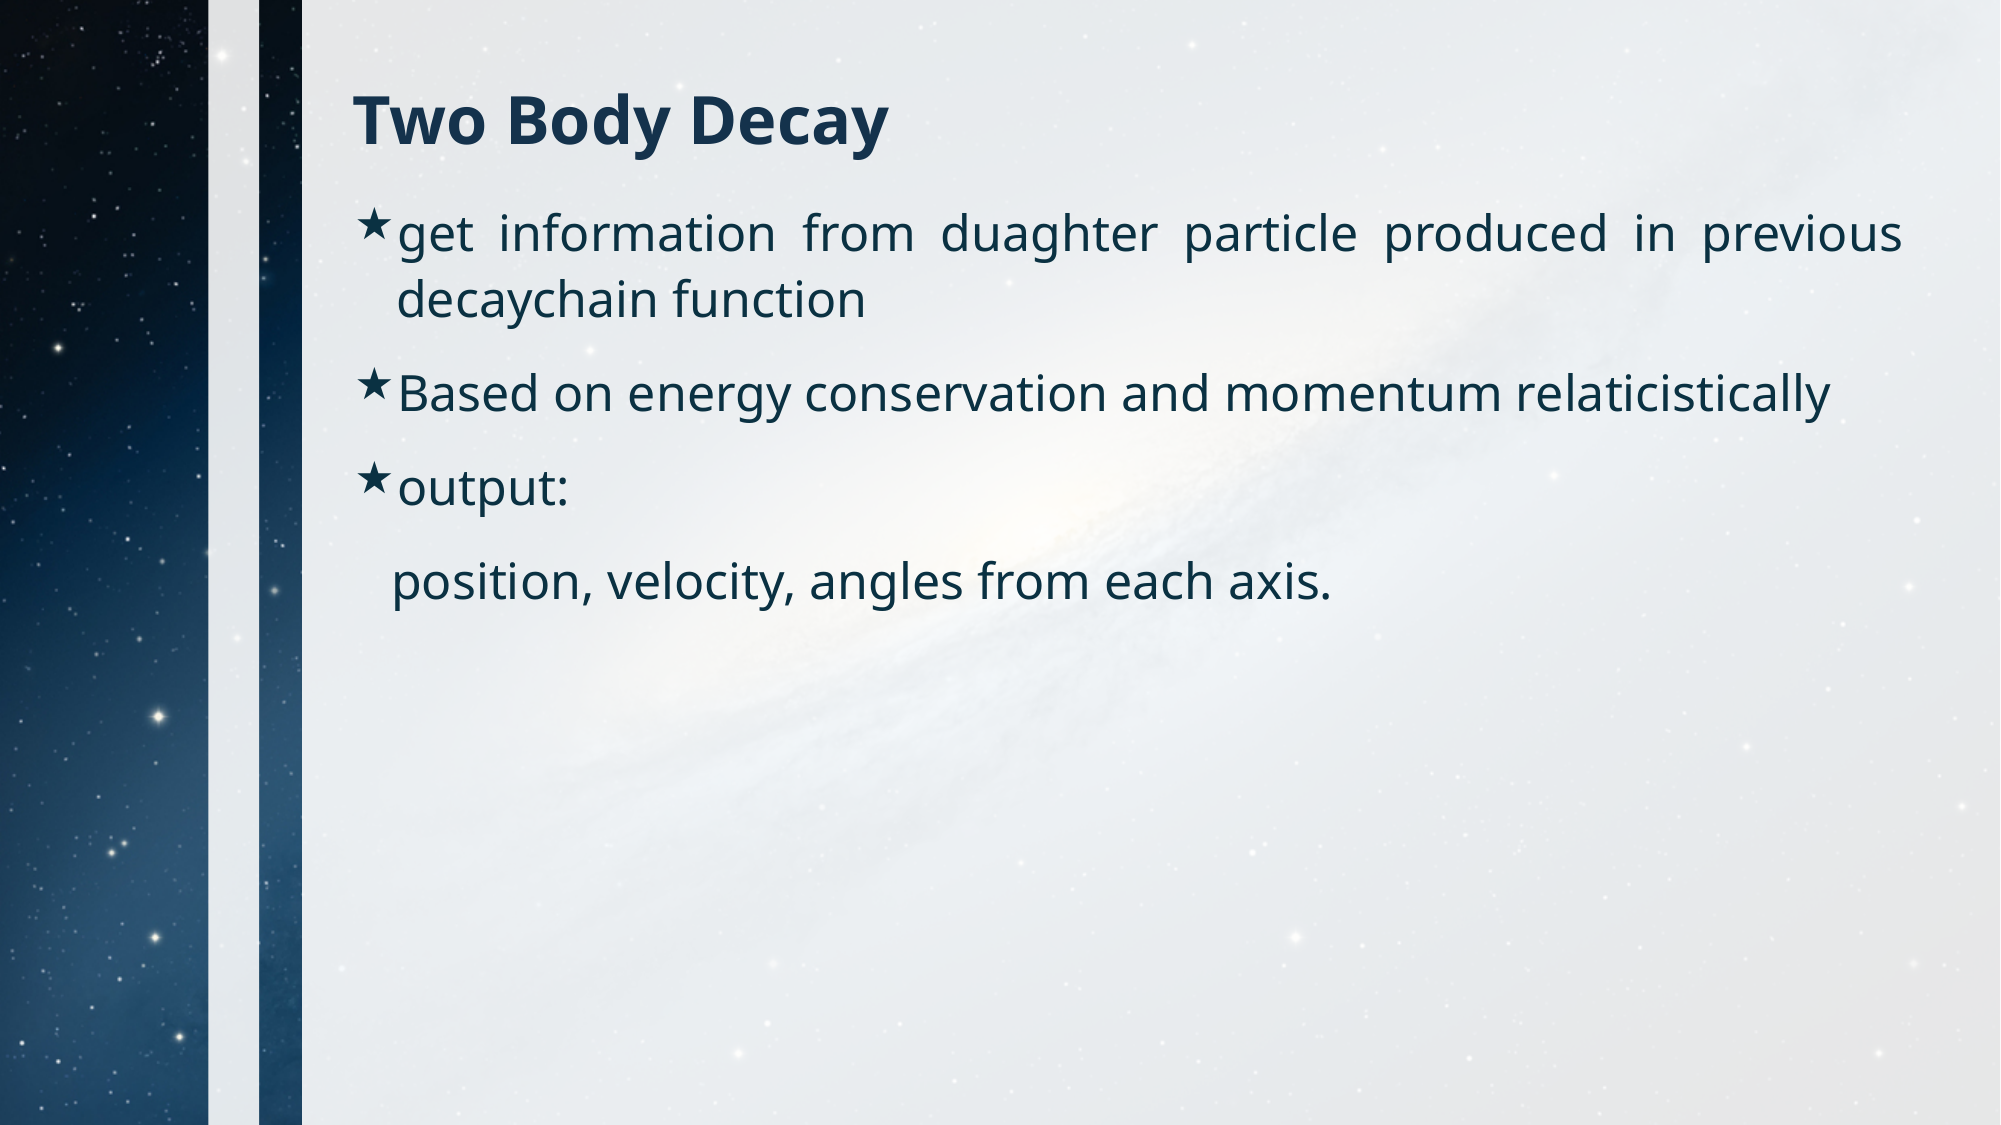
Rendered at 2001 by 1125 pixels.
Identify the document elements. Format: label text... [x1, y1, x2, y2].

picture [260, 0, 302, 1125]
list get information from duaghter particle produced in previous decaychain function Based on energy conservation and momentum relaticistically output: position, velocity, angles from each axis. [337, 188, 1919, 1043]
picture [0, 0, 208, 1125]
title Two Body Decay [337, 51, 1919, 167]
